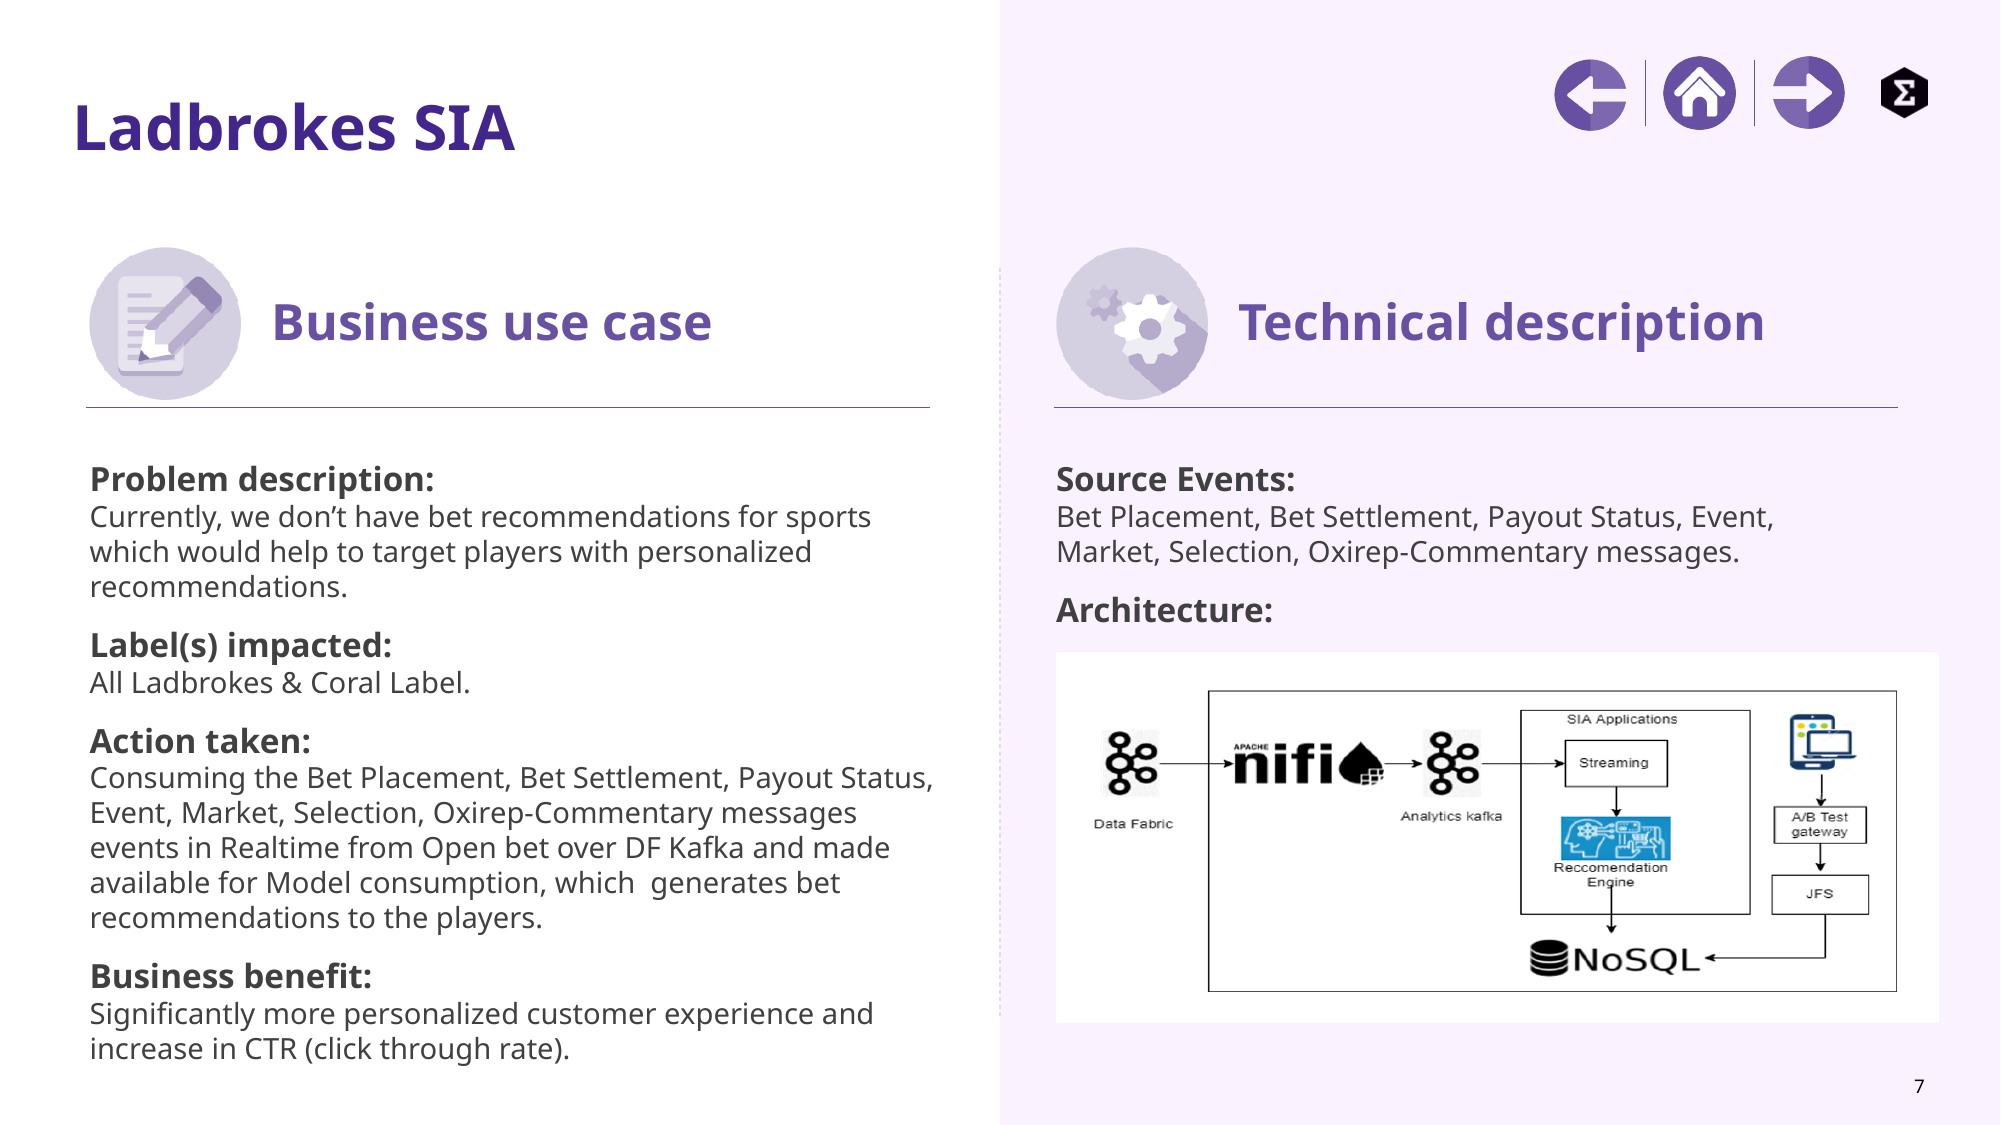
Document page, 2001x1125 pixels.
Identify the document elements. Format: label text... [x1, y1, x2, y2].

text_box [999, 0, 2000, 1125]
text_box Problem description: Currently, we don’t have bet recommendations for sports which would help to target players with personalized recommendations. Label(s) impacted: All Ladbrokes & Coral Label. Action taken: Consuming the Bet Placement, Bet Settlement, Payout Status, Event, Market, Selection, Oxirep-Commentary messages events in Realtime from Open bet over DF Kafka and made available for Model consumption, which generates bet recommendations to the players. Business benefit: Significantly more personalized customer experience and increase in CTR (click through rate). [74, 451, 966, 1073]
picture [1773, 56, 1845, 129]
picture [1056, 652, 1940, 1023]
picture [1553, 59, 1626, 131]
text_box Source Events: Bet Placement, Bet Settlement, Payout Status, Event, Market, Selection, Oxirep-Commentary messages. Architecture: [1041, 451, 1898, 1083]
text_box Business use case [257, 283, 988, 359]
picture [89, 247, 245, 404]
picture [1663, 56, 1736, 130]
text_box Technical description [1223, 283, 1955, 359]
title Ladbrokes SIA [72, 59, 1798, 164]
picture [1056, 247, 1212, 404]
